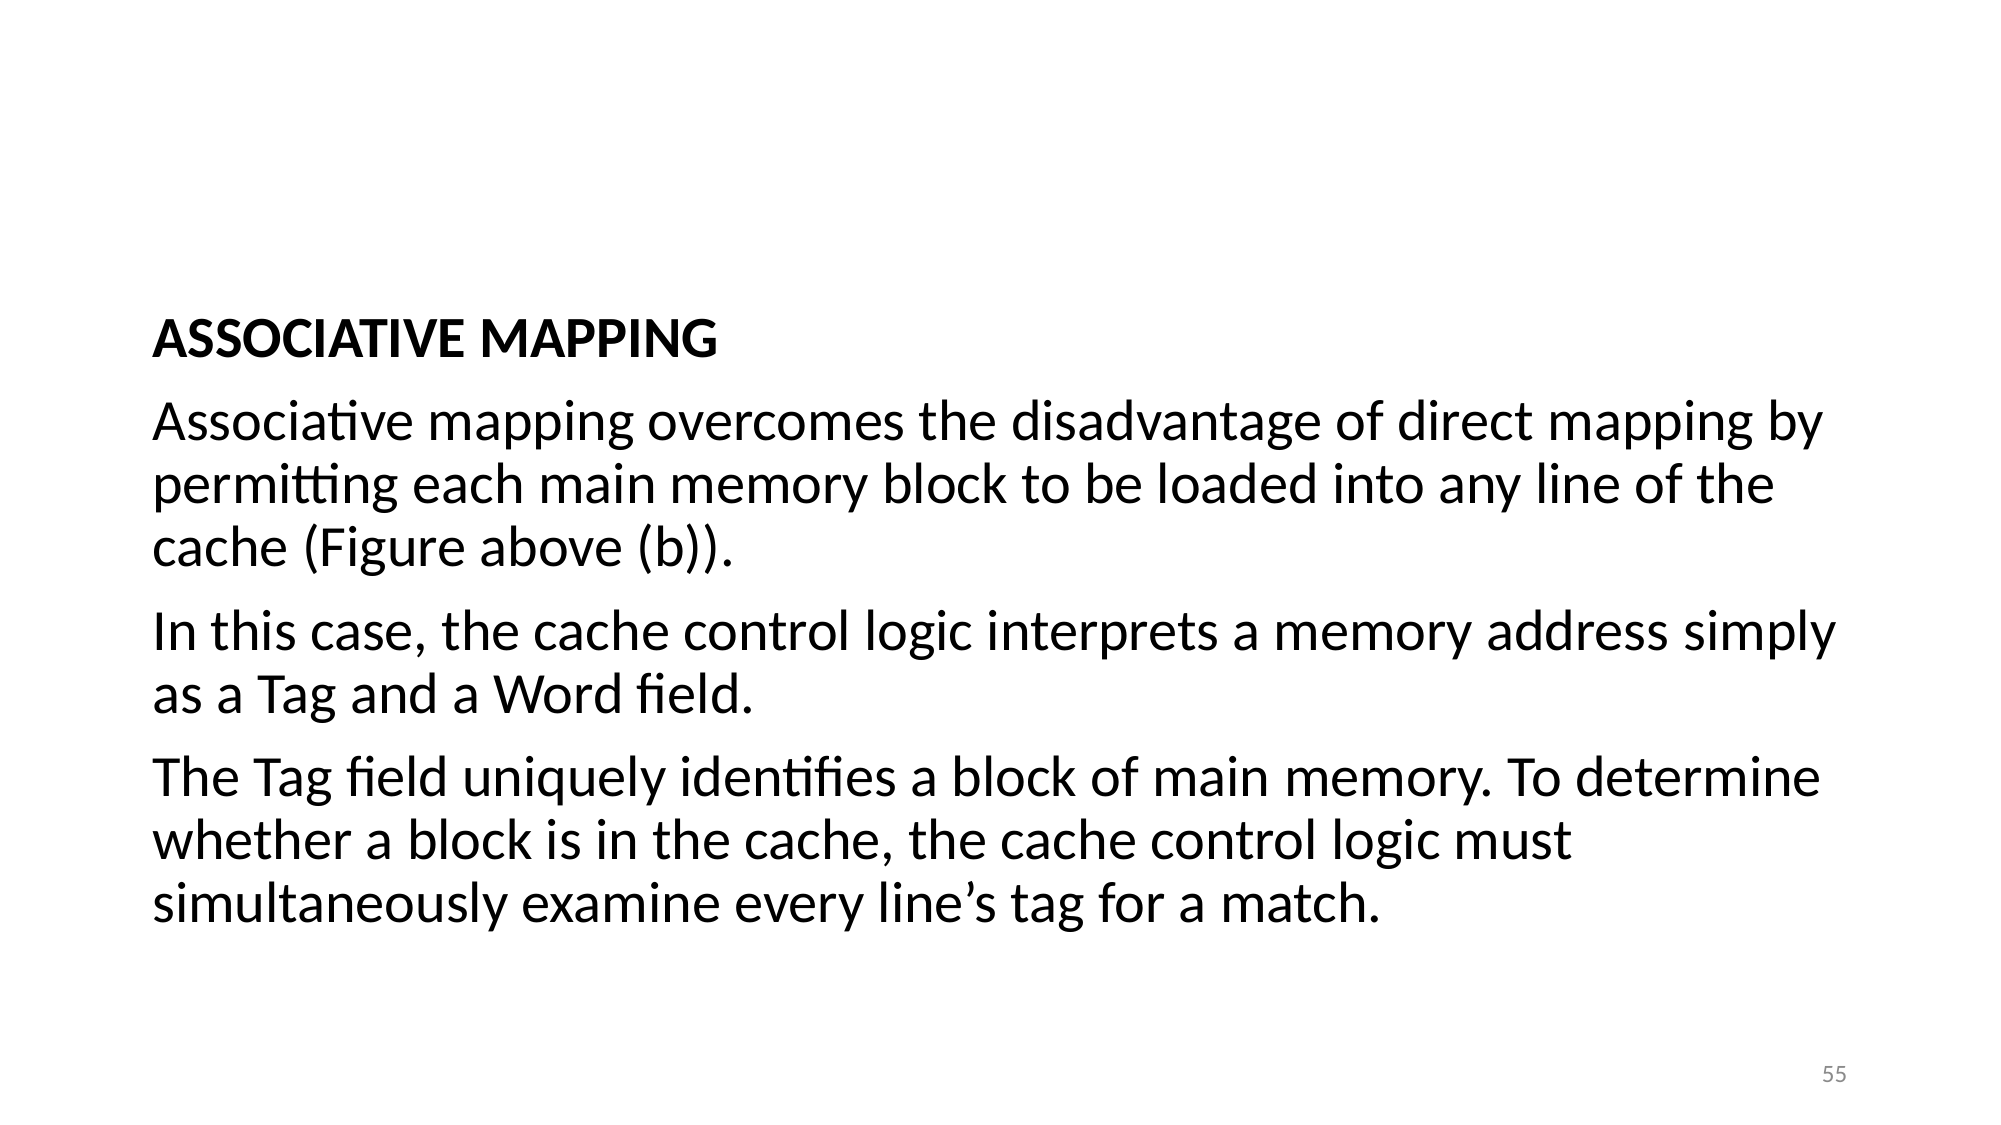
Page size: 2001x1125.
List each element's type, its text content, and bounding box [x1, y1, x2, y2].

slide_number 55 [1412, 1042, 1863, 1103]
list ASSOCIATIVE MAPPING Associative mapping overcomes the disadvantage of direct mapping by permitting each main memory block to be loaded into any line of the cache (Figure above (b)). In this case, the cache control logic interprets a memory address simply as a Tag and a Word field. The Tag field uniquely identifies a block of main memory. To determine whether a block is in the cache, the cache control logic must simultaneously examine every line’s tag for a match. [137, 299, 1863, 1103]
